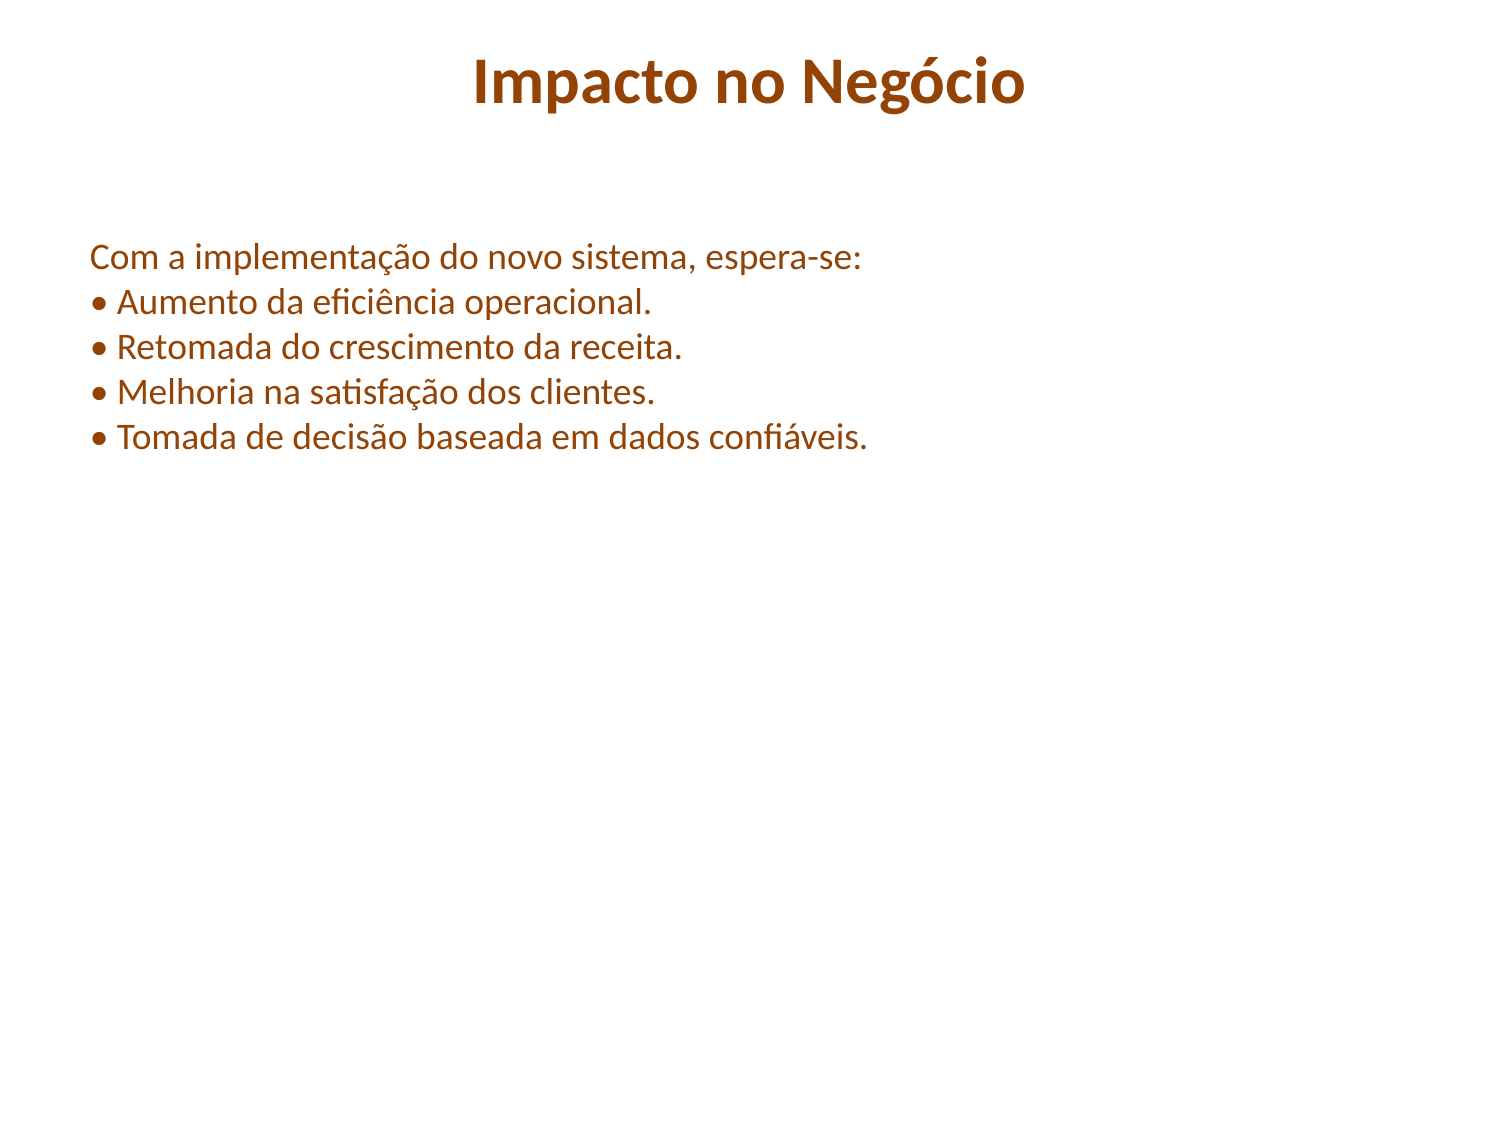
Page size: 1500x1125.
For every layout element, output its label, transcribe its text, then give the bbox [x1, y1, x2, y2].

text_box Com a implementação do novo sistema, espera-se: • Aumento da eficiência operacional. • Retomada do crescimento da receita. • Melhoria na satisfação dos clientes. • Tomada de decisão baseada em dados confiáveis. [74, 224, 1425, 975]
text_box Impacto no Negócio [458, 29, 1042, 125]
